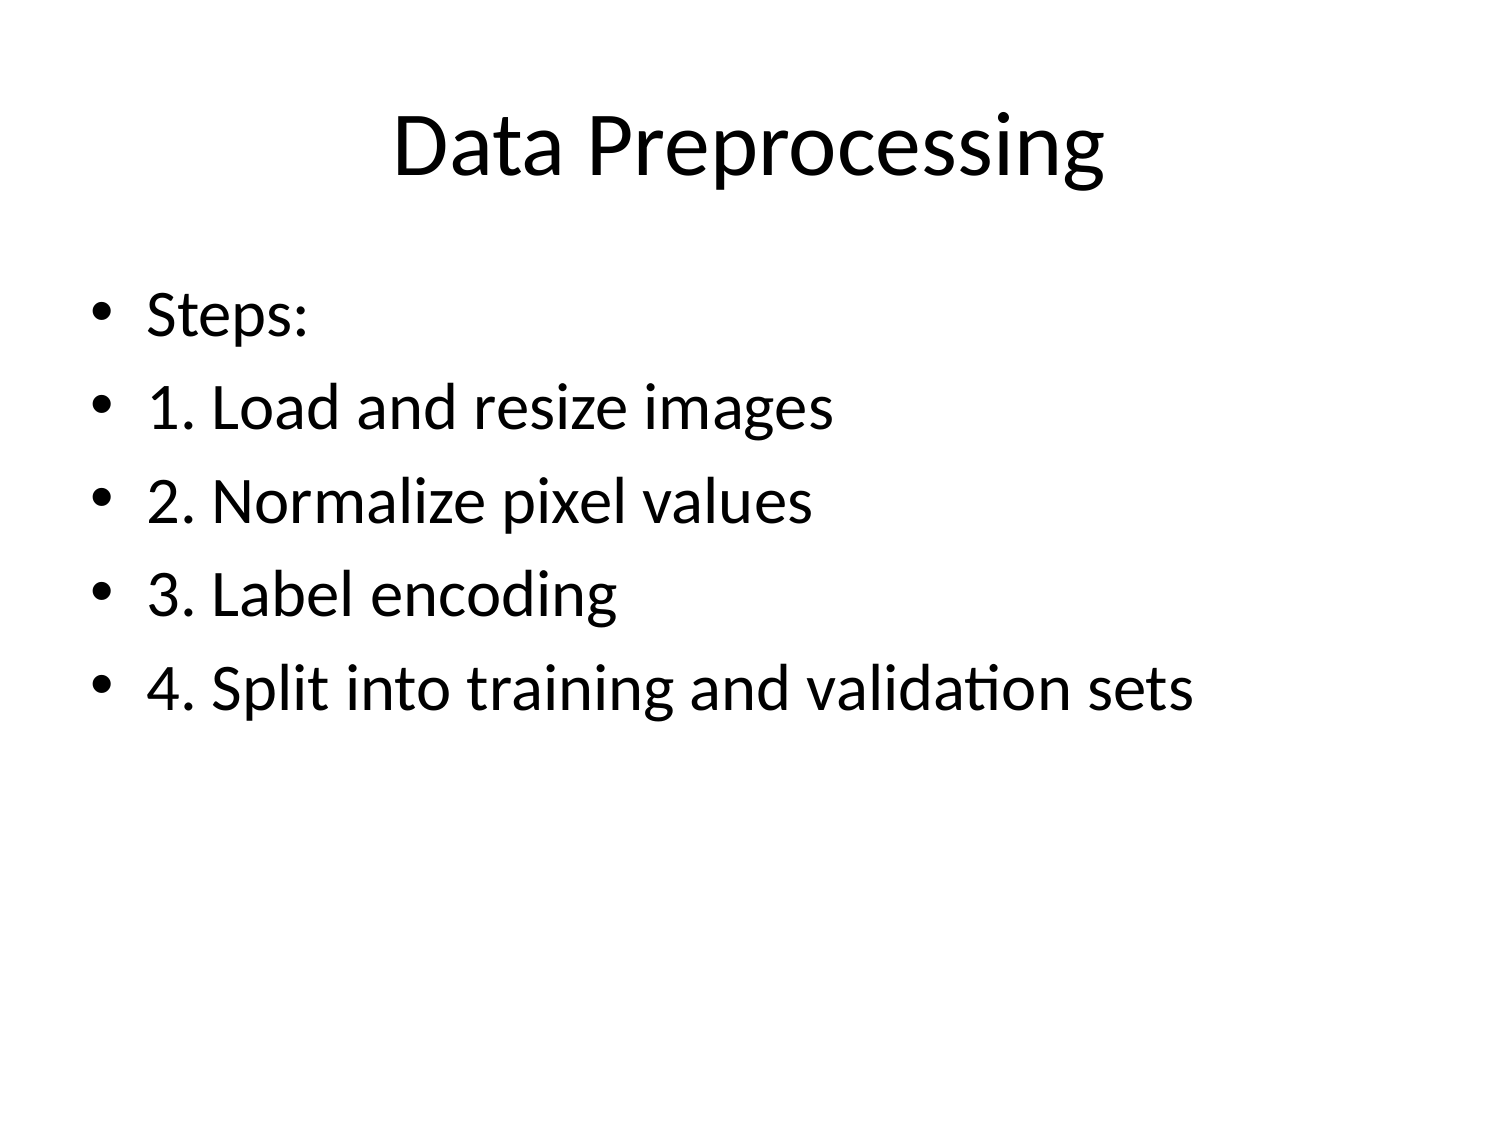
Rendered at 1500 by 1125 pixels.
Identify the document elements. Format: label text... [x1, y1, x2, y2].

title Data Preprocessing [75, 45, 1425, 233]
list Steps: 1. Load and resize images 2. Normalize pixel values 3. Label encoding 4. Split into training and validation sets [75, 262, 1425, 1005]
